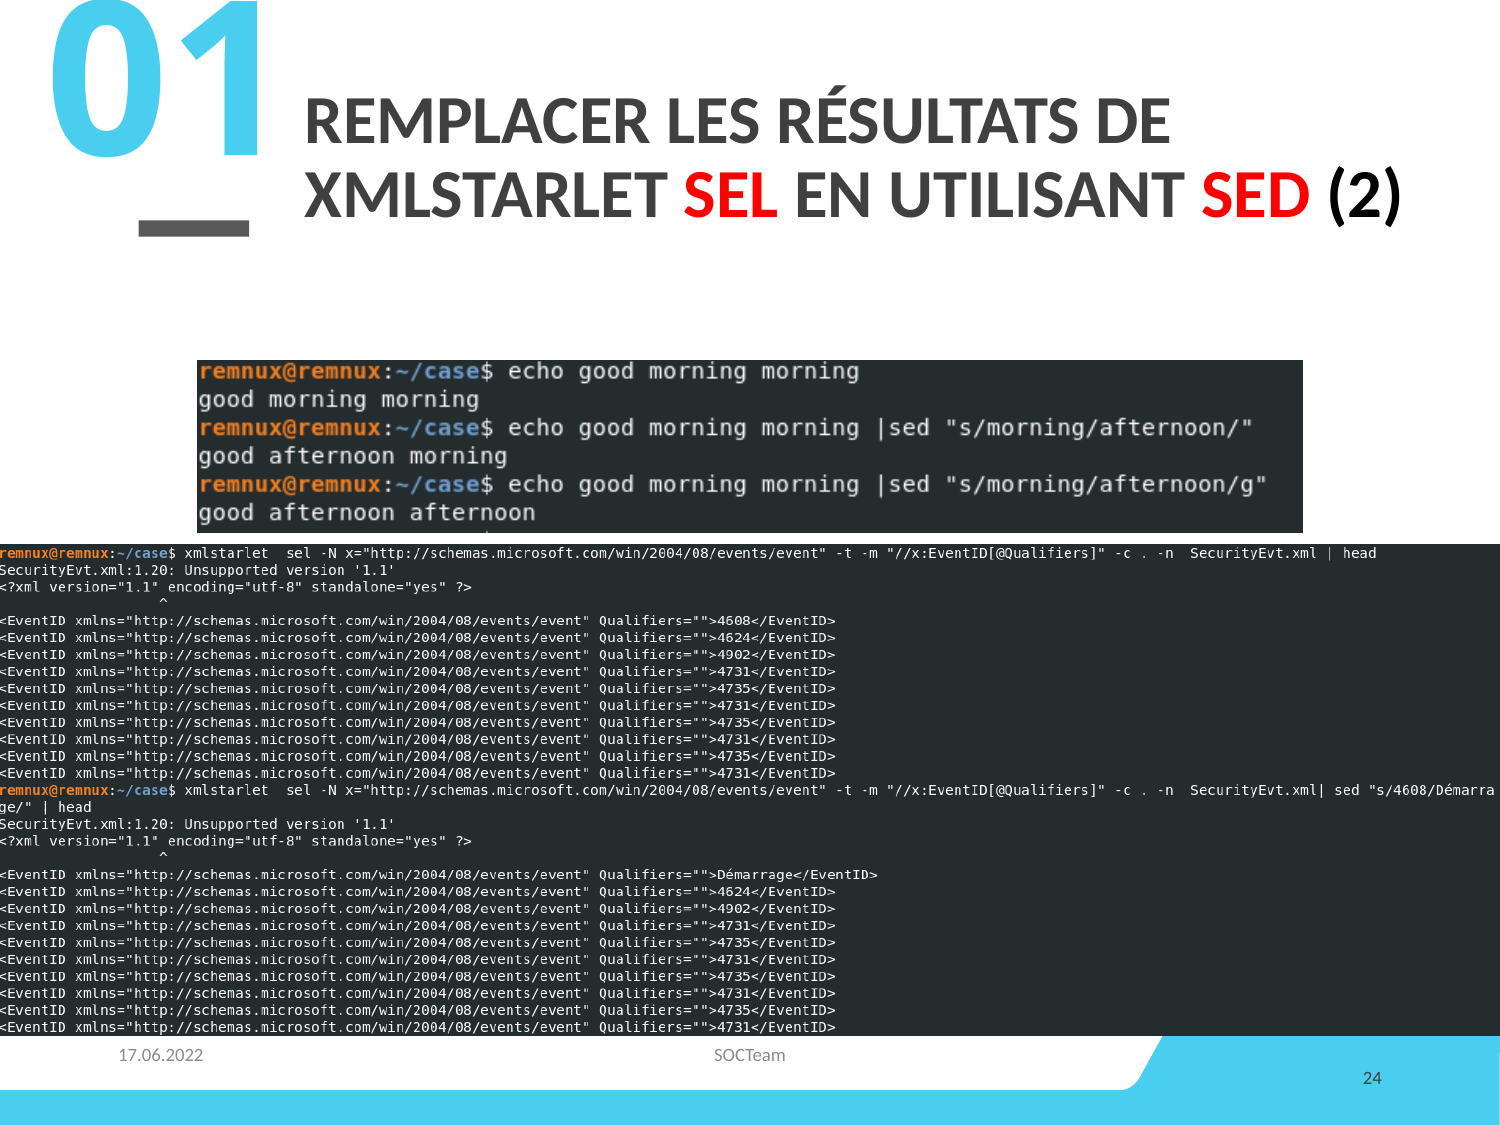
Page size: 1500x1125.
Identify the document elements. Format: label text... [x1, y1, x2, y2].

list 01 [0, 0, 307, 213]
picture [0, 544, 1500, 1036]
title Remplacer les résultats de xmlstarlet sel en utilisant sed (2) [289, 59, 1483, 257]
footer SOCTeam [496, 1036, 1004, 1084]
picture [197, 360, 1303, 533]
slide_number 24 [1059, 1047, 1397, 1108]
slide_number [103, 1036, 441, 1084]
